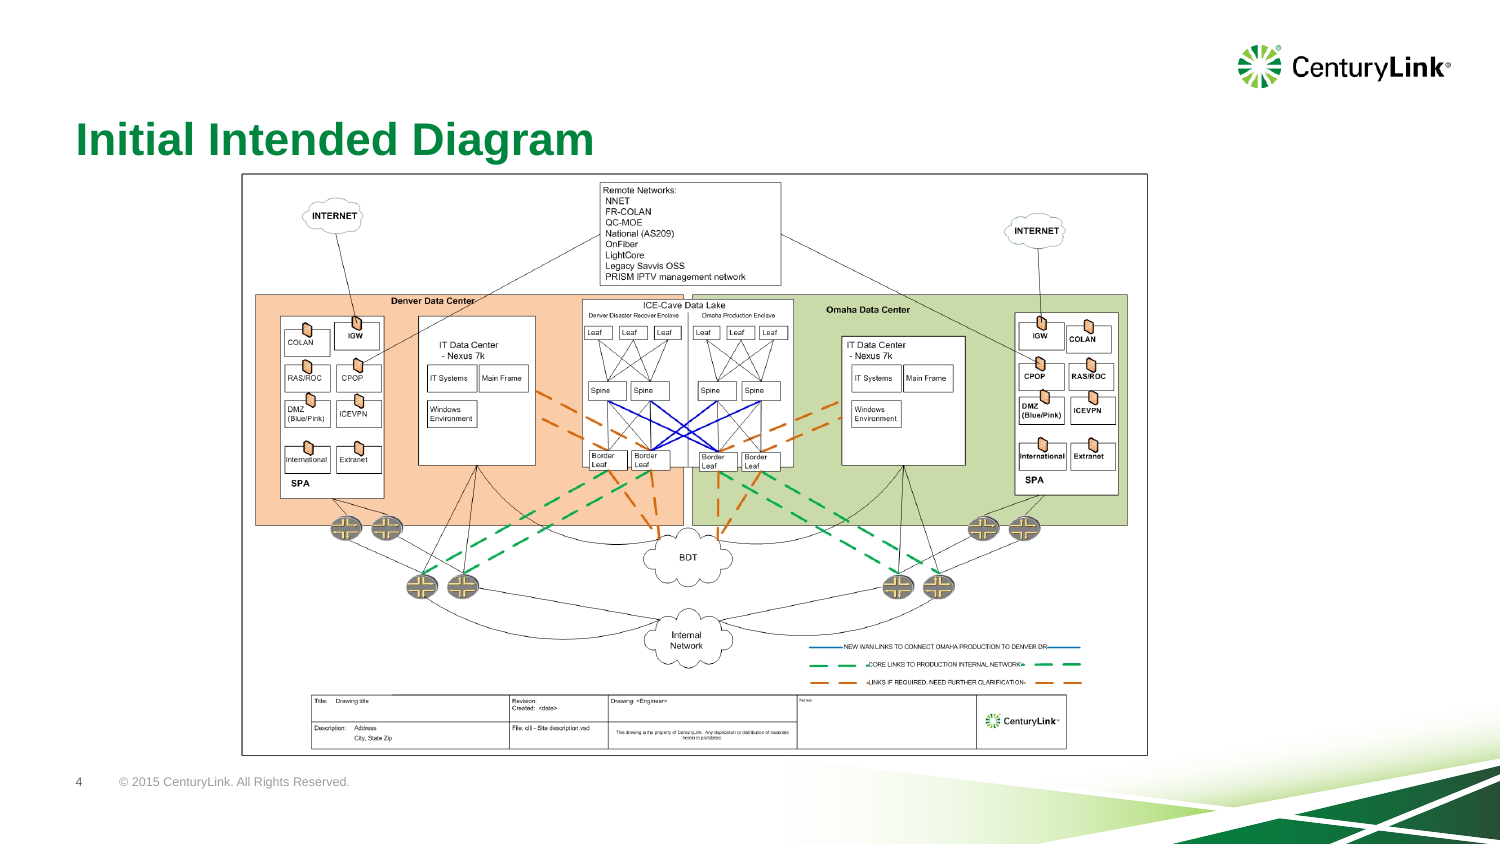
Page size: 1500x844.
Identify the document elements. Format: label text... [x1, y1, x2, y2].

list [241, 173, 1148, 756]
title Initial Intended Diagram [60, 108, 1445, 174]
slide_number 4 [60, 766, 120, 797]
picture [0, 0, 1500, 844]
